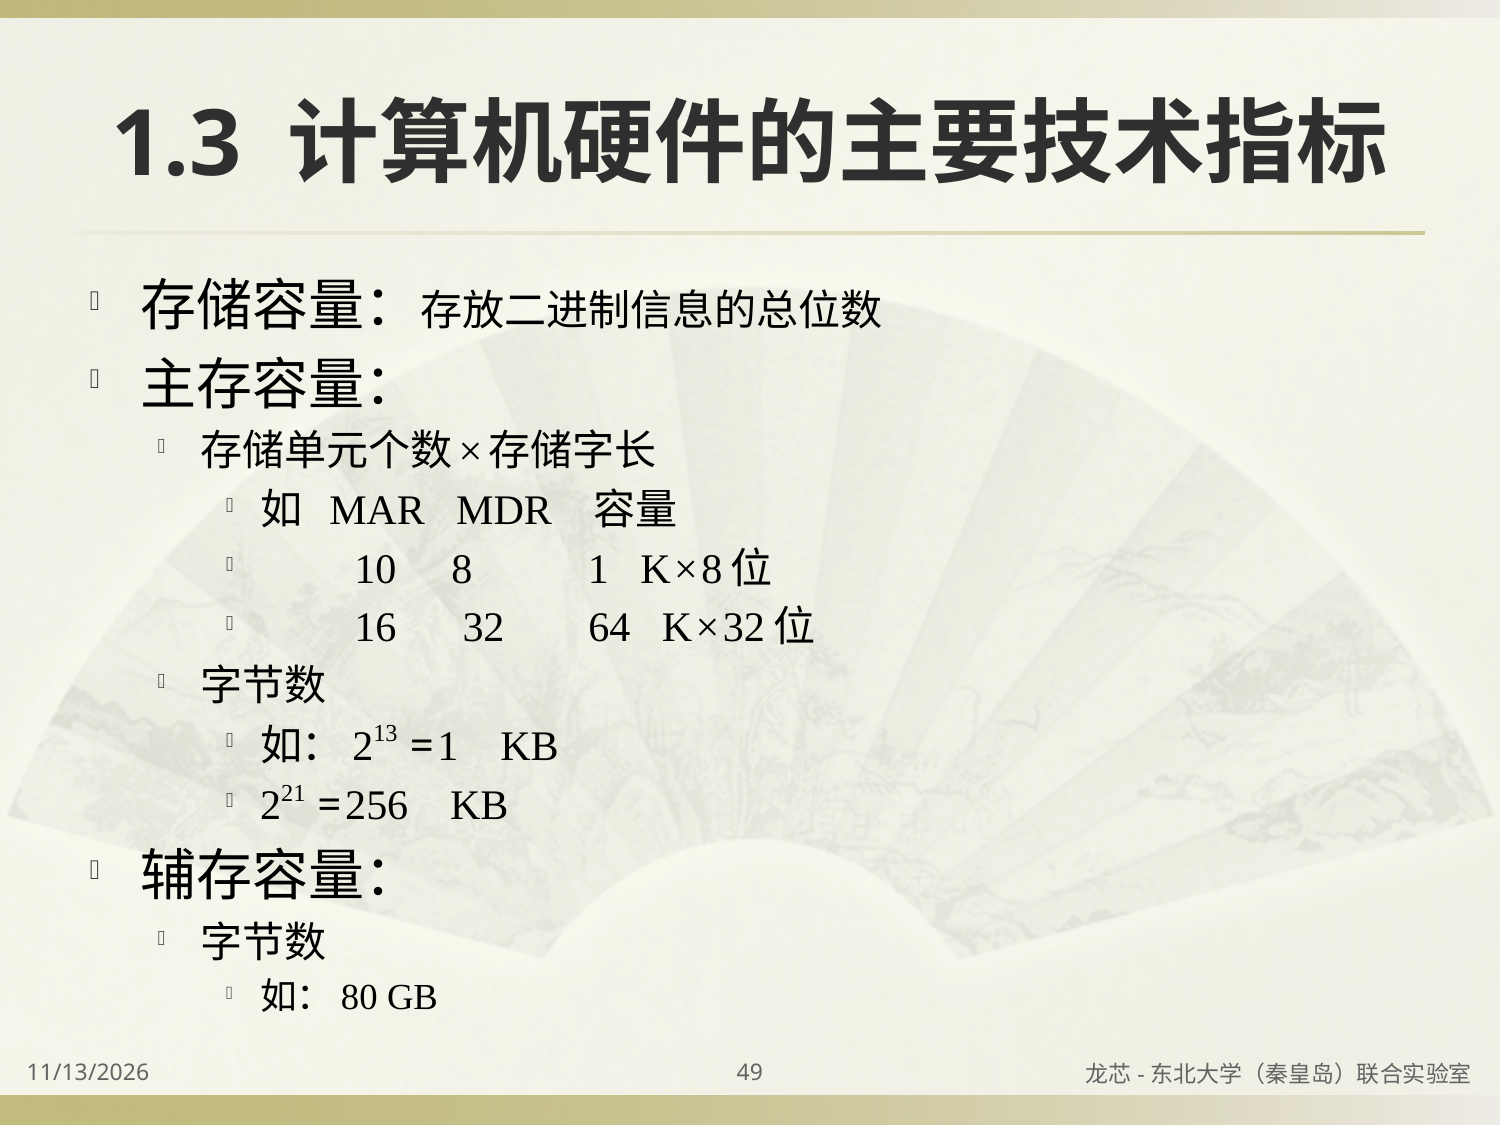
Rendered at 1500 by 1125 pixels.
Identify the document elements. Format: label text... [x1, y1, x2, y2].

list 存储容量：存放二进制信息的总位数 主存容量： 存储单元个数 × 存储字长 如 MAR MDR 容量 10 8 1 K × 8位 16 32 64 K × 32位 字节数 如：213 = 1 KB 221 = 256 KB 辅存容量： 字节数 如：80 GB [75, 262, 1425, 1032]
title 1.3 计算机硬件的主要技术指标 [75, 45, 1425, 233]
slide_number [11, 1050, 537, 1097]
slide_number 49 [675, 1050, 825, 1097]
footer 龙芯-东北大学（秦皇岛）联合实验室 [874, 1050, 1487, 1097]
